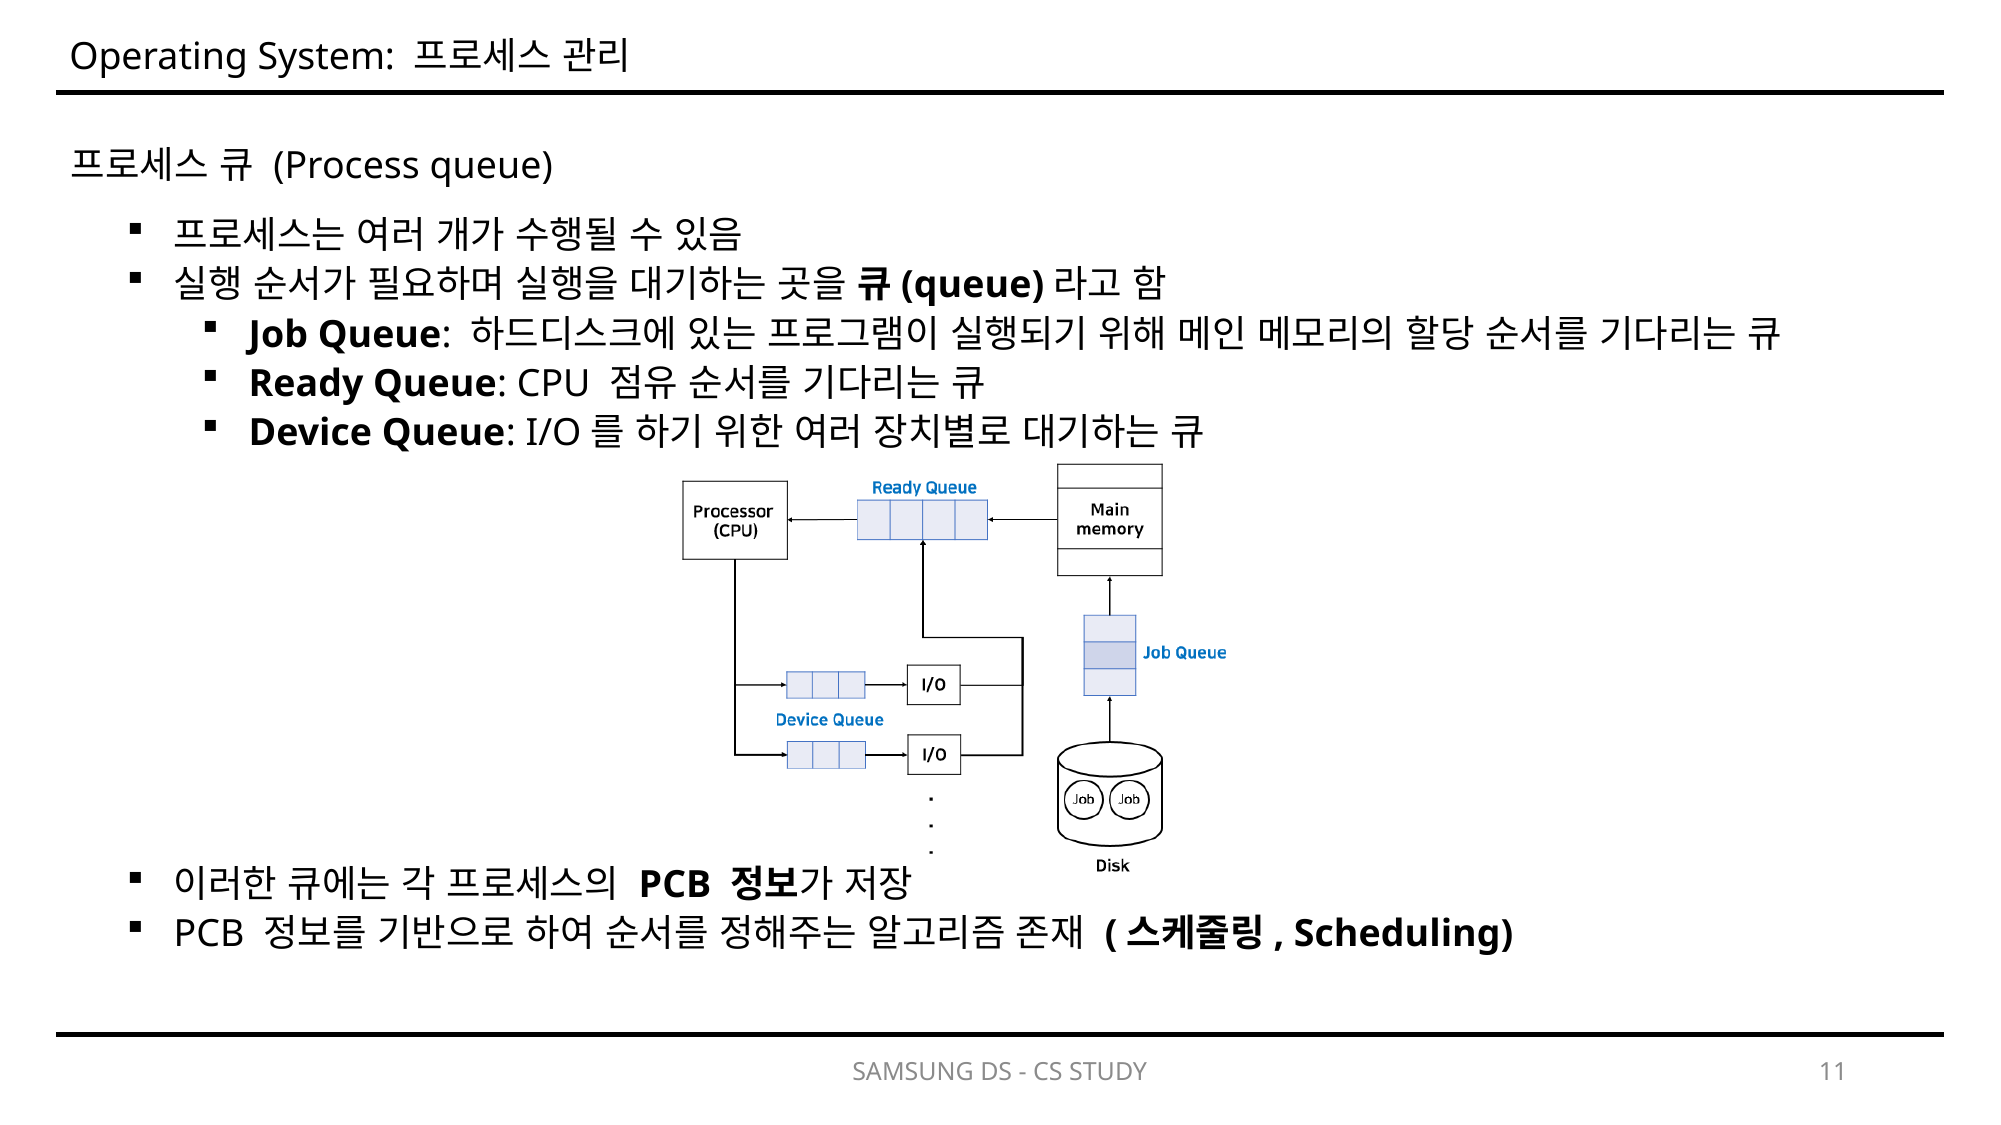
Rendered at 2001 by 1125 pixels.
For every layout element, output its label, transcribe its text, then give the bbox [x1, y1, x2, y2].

text_box 프로세스 큐 (Process queue) [55, 134, 950, 194]
slide_number 11 [1412, 1042, 1863, 1103]
text_box 프로세스는 여러 개가 수행될 수 있음 실행 순서가 필요하며 실행을 대기하는 곳을 큐(queue)라고 함 Job Queue: 하드디스크에 있는 프로그램이 실행되기 위해 메인 메모리의 할당 순서를 기다리는 큐 Ready Queue: CPU 점유 순서를 기다리는 큐 Device Queue: I/O를 하기 위한 여러 장치별로 대기하는 큐 [112, 203, 1888, 461]
footer SAMSUNG DS - CS STUDY [662, 1042, 1338, 1103]
picture [513, 460, 1387, 875]
text_box Operating System: 프로세스 관리 [54, 25, 1000, 85]
text_box 이러한 큐에는 각 프로세스의 PCB 정보가 저장 PCB 정보를 기반으로 하여 순서를 정해주는 알고리즘 존재 (스케줄링, Scheduling) [112, 852, 1888, 962]
